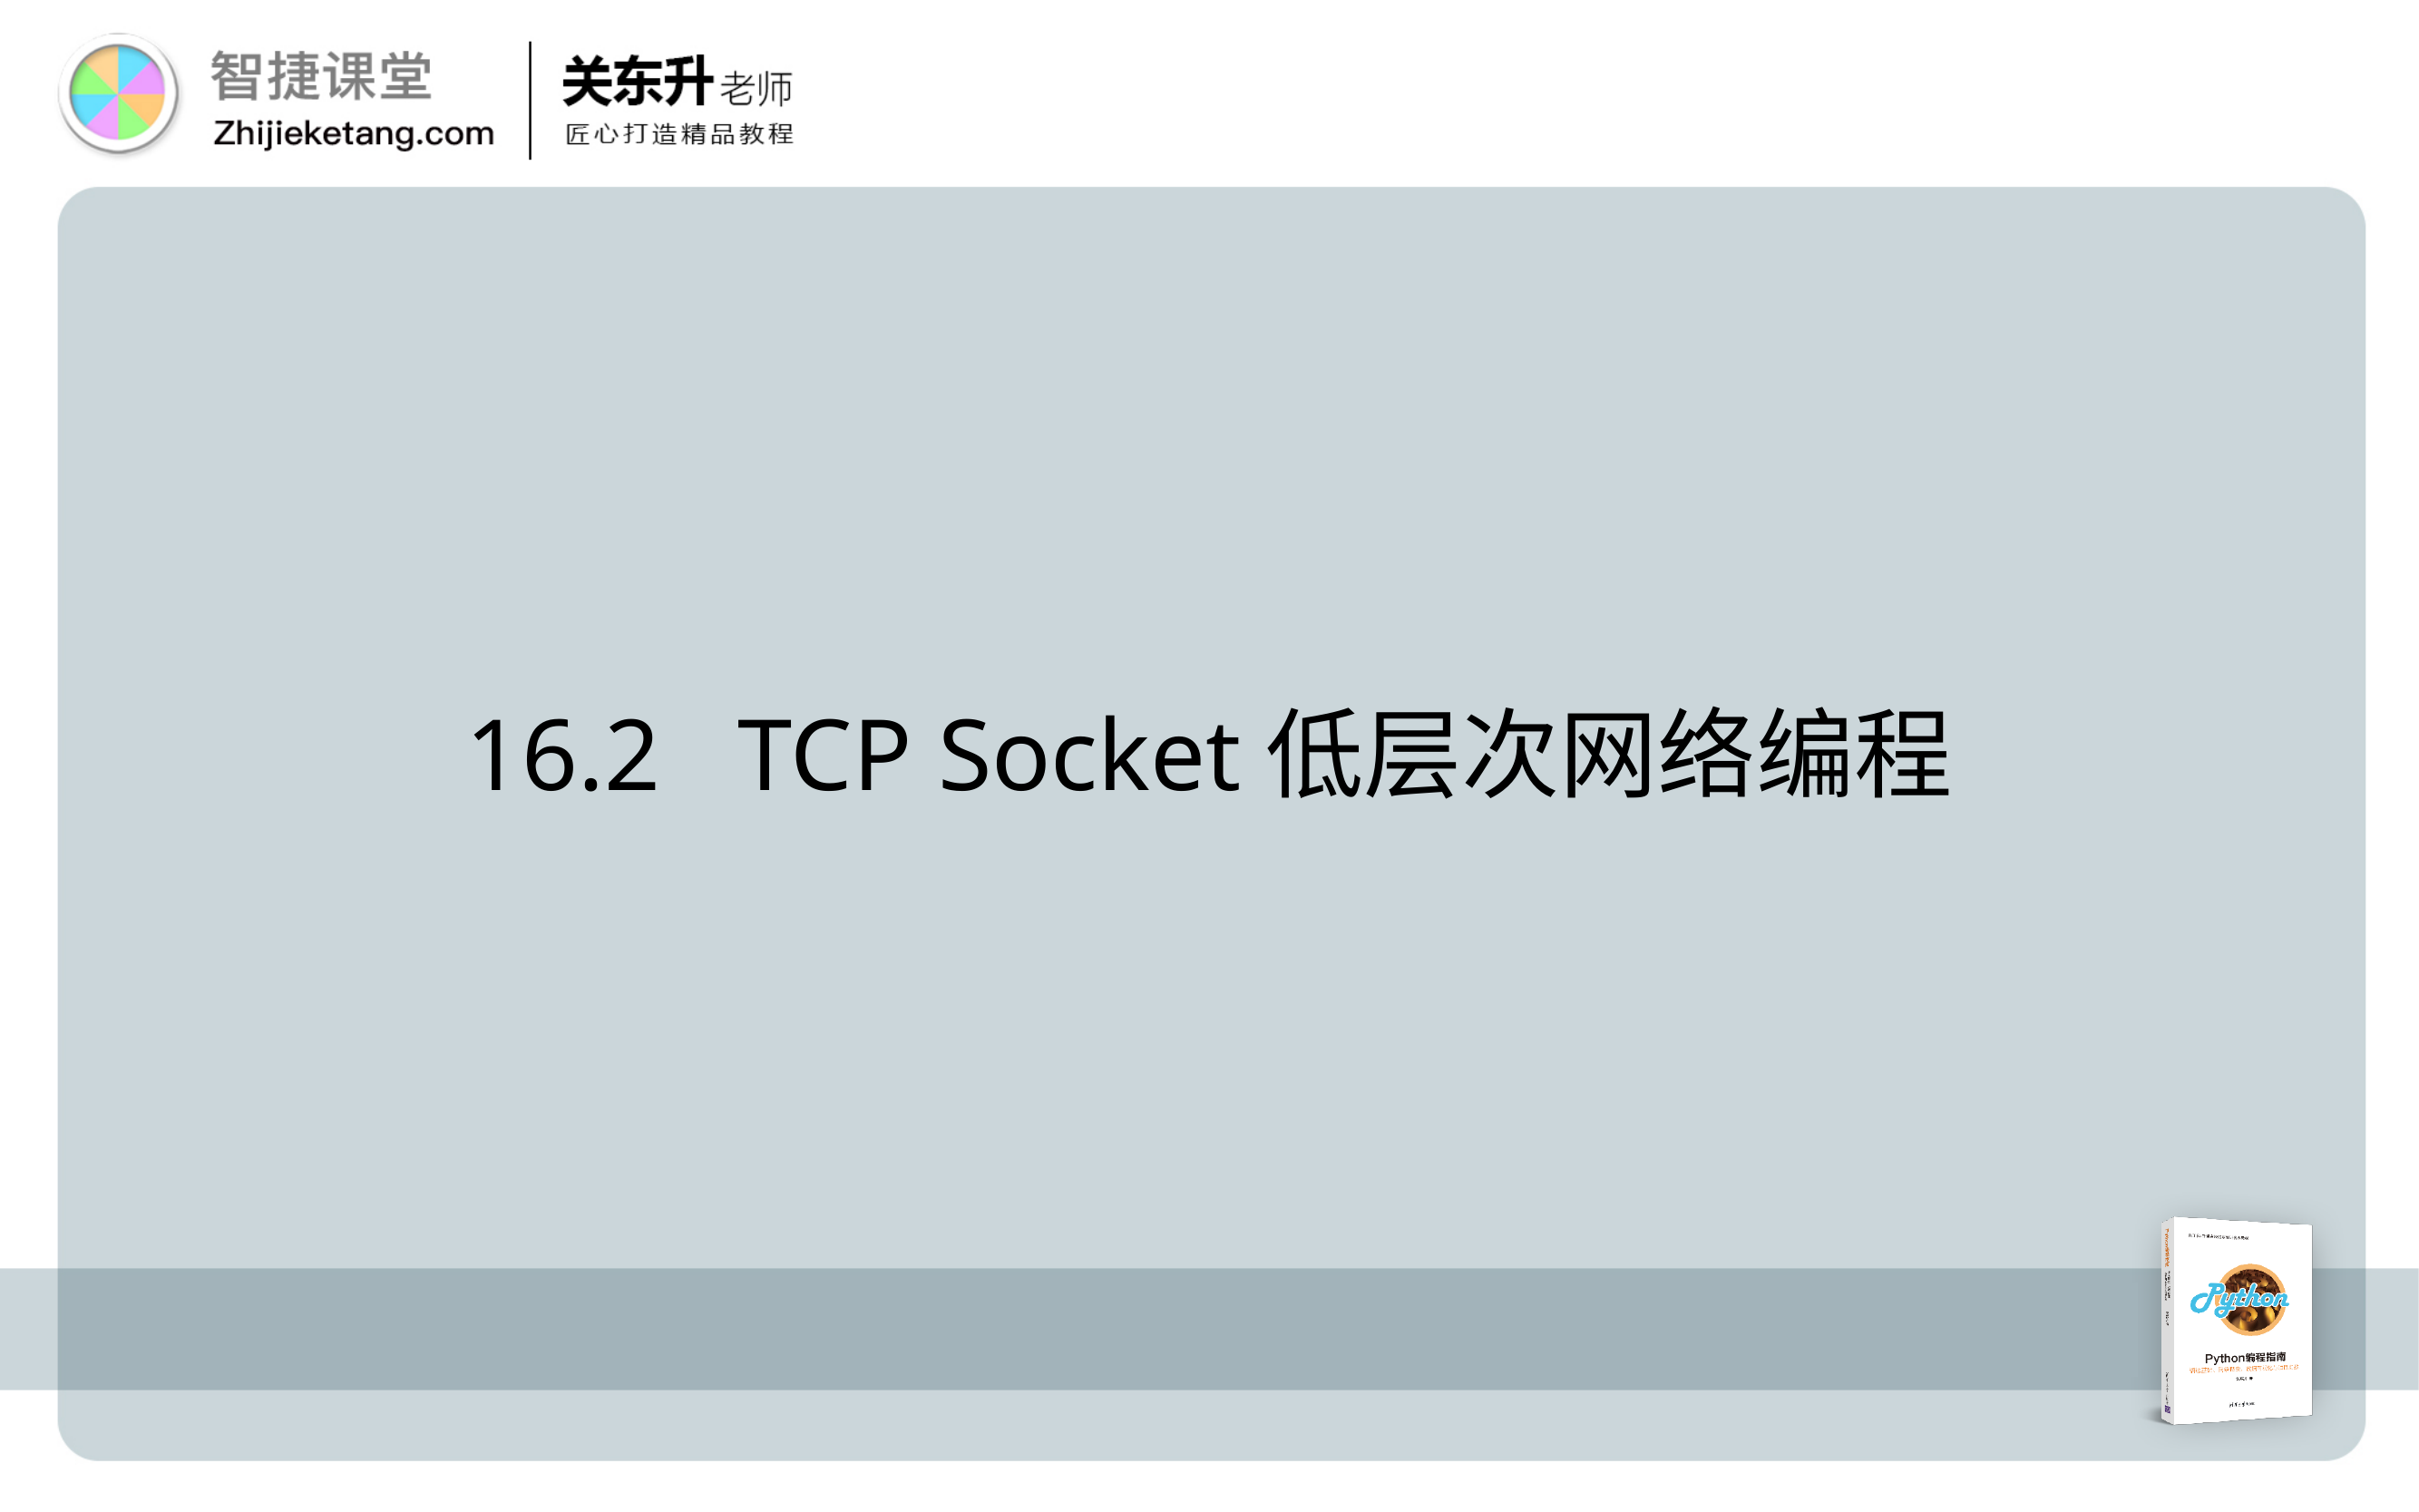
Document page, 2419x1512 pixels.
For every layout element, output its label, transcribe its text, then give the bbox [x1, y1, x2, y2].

title 16.2 TCP Socket低层次网络编程 [448, 494, 1971, 1008]
picture [0, 0, 2419, 1512]
